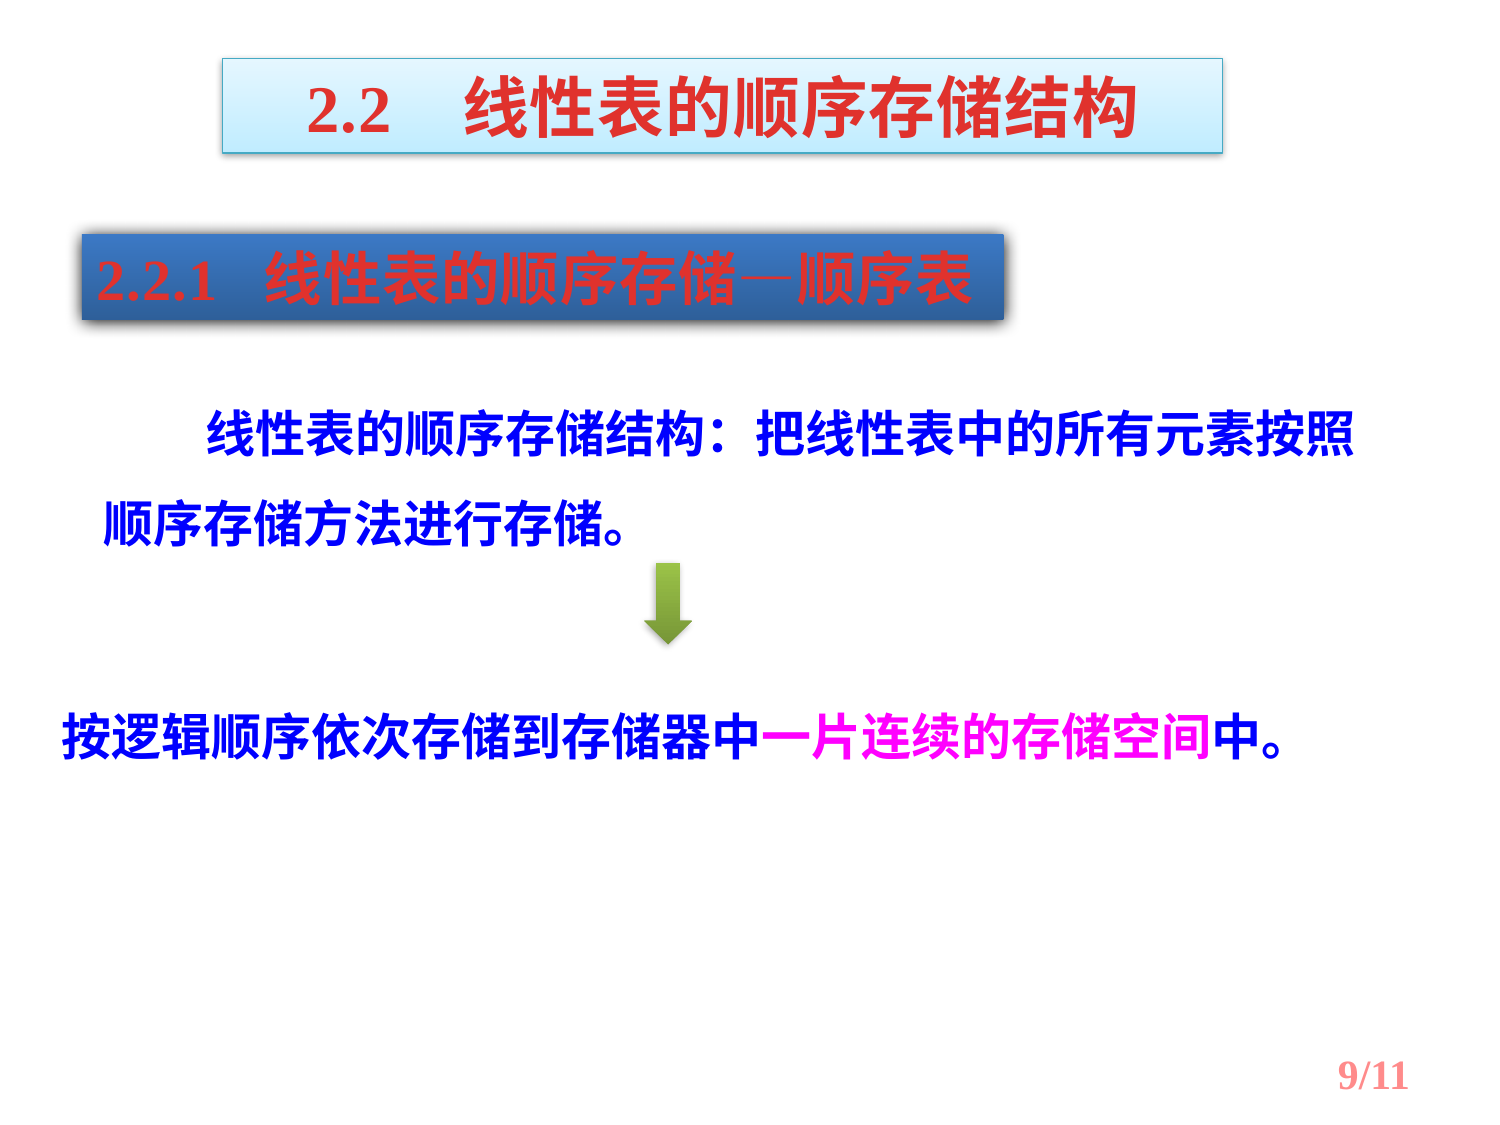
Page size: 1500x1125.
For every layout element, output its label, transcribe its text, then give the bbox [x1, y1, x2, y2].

text_box 线性表的顺序存储结构：把线性表中的所有元素按照顺序存储方法进行存储。 [88, 364, 1407, 560]
slide_number 9 [1074, 1042, 1425, 1103]
text_box 2.2 线性表的顺序存储结构 [222, 58, 1223, 154]
text_box 按逻辑顺序依次存储到存储器中一片连续的存储空间中。 [46, 667, 1383, 773]
text_box 2.2.1 线性表的顺序存储—顺序表 [81, 234, 1004, 320]
text_box [644, 562, 692, 645]
